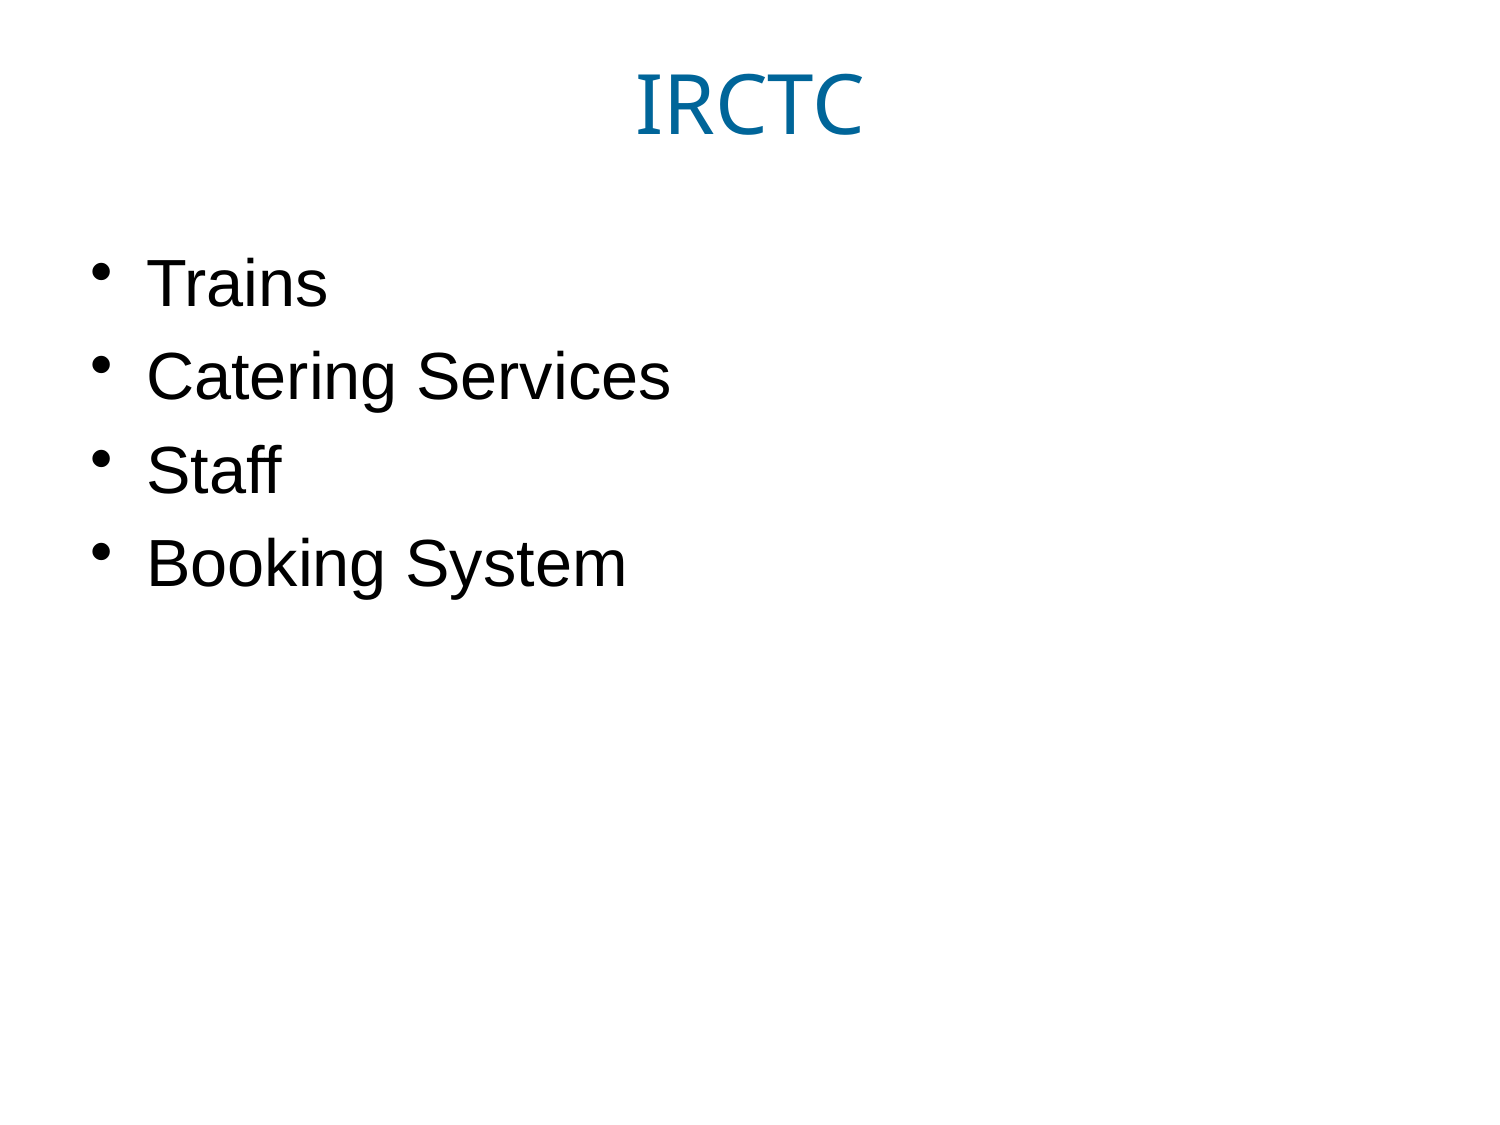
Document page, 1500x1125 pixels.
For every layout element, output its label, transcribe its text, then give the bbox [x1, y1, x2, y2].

title IRCTC [75, 7, 1425, 195]
list Trains Catering Services Staff Booking System [75, 232, 729, 797]
